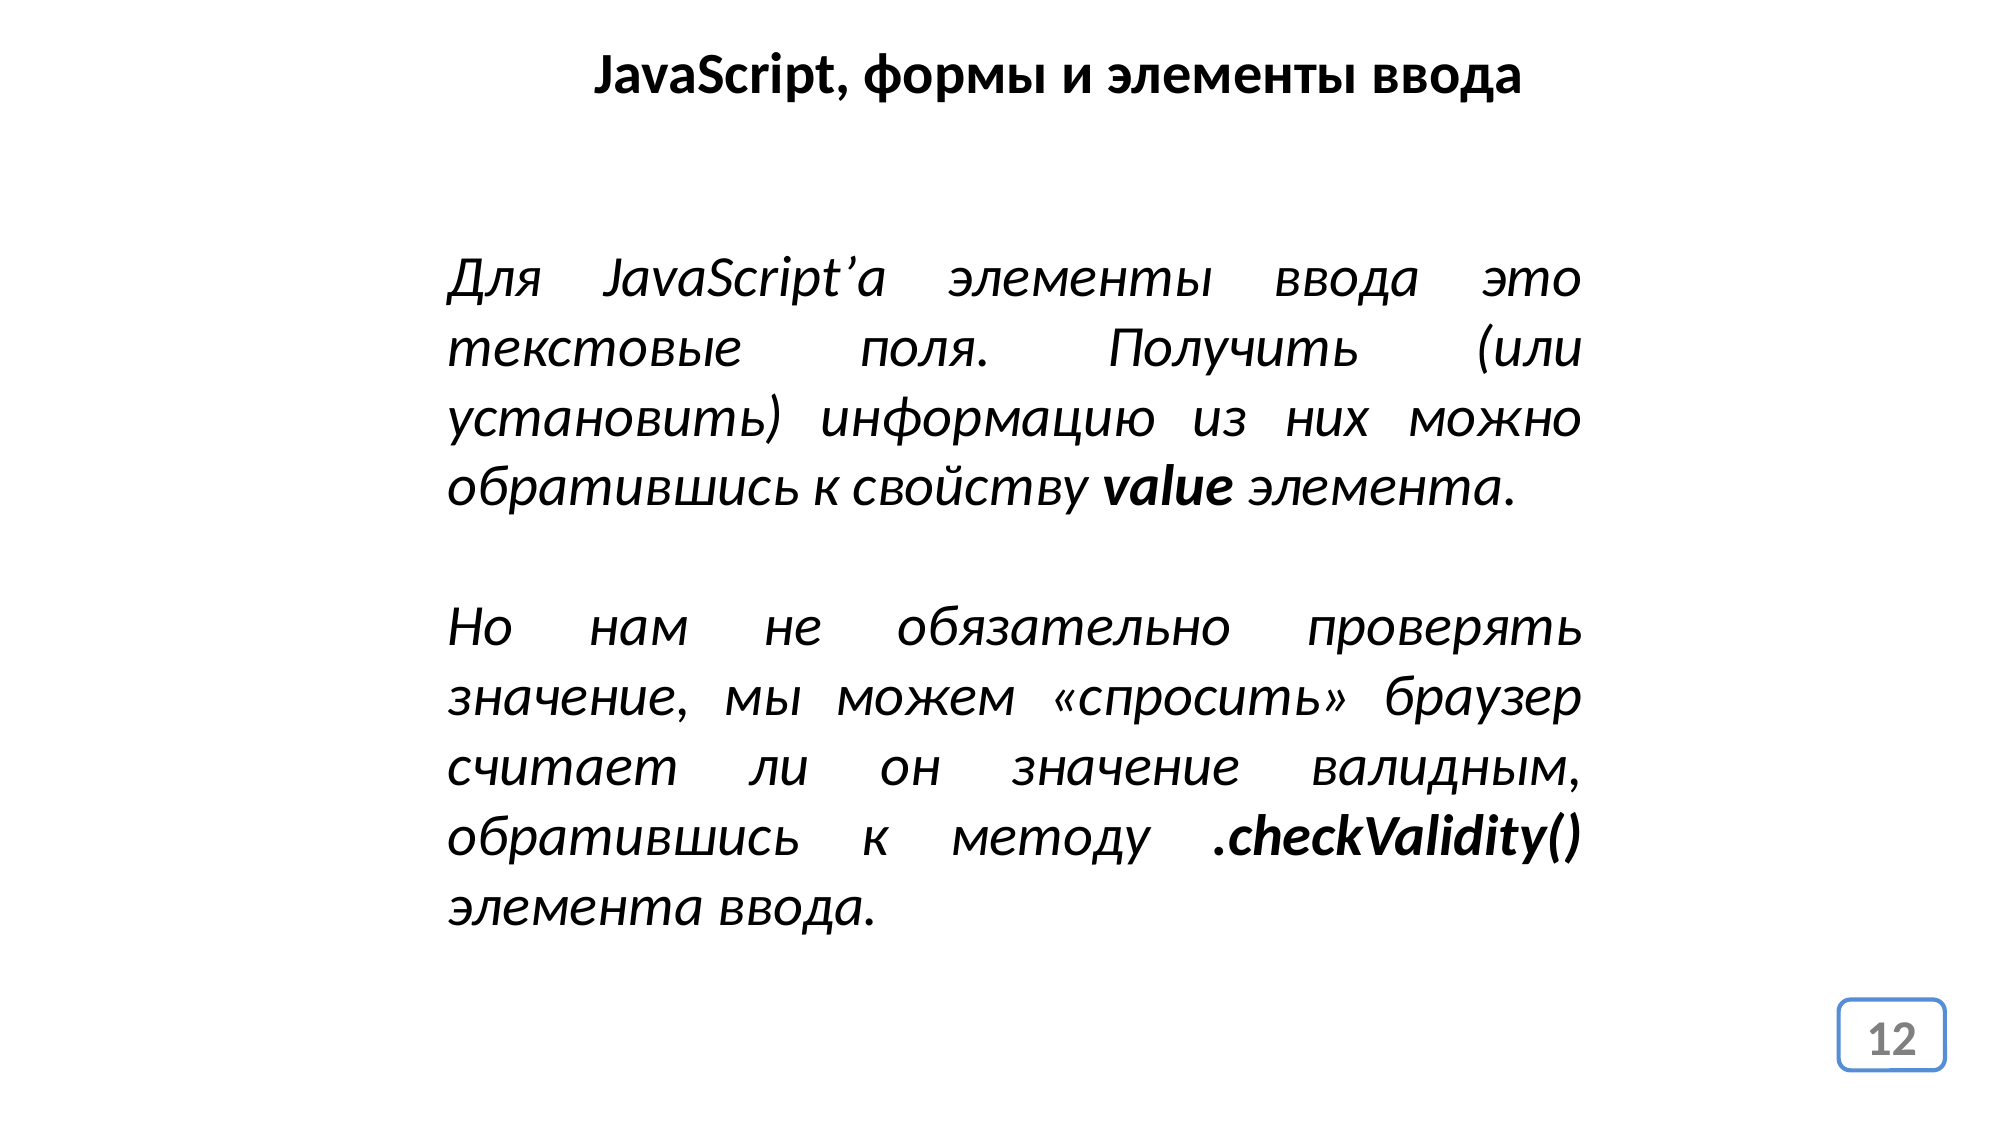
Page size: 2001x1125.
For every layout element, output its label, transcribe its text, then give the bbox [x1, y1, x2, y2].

text_box 12 [1836, 997, 1948, 1073]
text_box JavaScript, формы и элементы ввода [579, 27, 1539, 113]
text_box Для JavaScript’а элементы ввода это текстовые поля. Получить (или установить) информацию из них можно обратившись к свойству value элемента. Но нам не обязательно проверять значение, мы можем «спросить» браузер считает ли он значение валидным, обратившись к методу .checkValidity() элемента ввода. [432, 230, 1599, 945]
